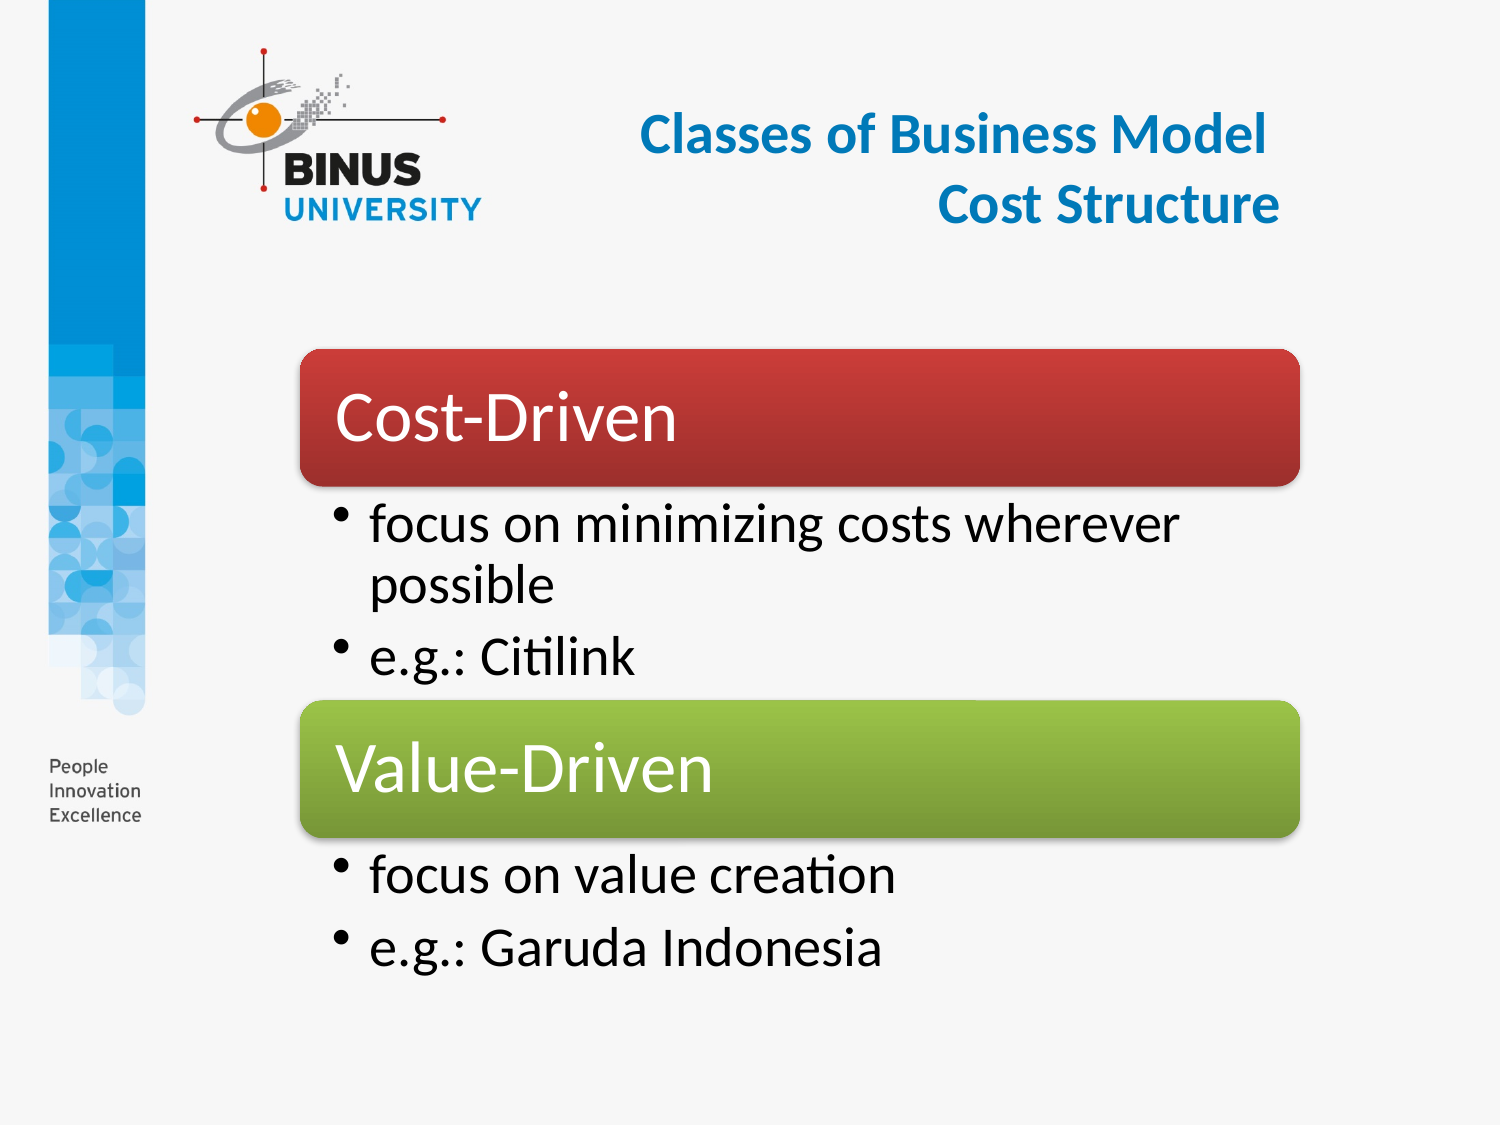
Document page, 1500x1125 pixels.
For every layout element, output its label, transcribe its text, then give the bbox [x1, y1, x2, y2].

text_box Classes of Business Model Cost Structure [625, 87, 1296, 243]
picture [0, 0, 1500, 845]
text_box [299, 337, 1301, 1005]
